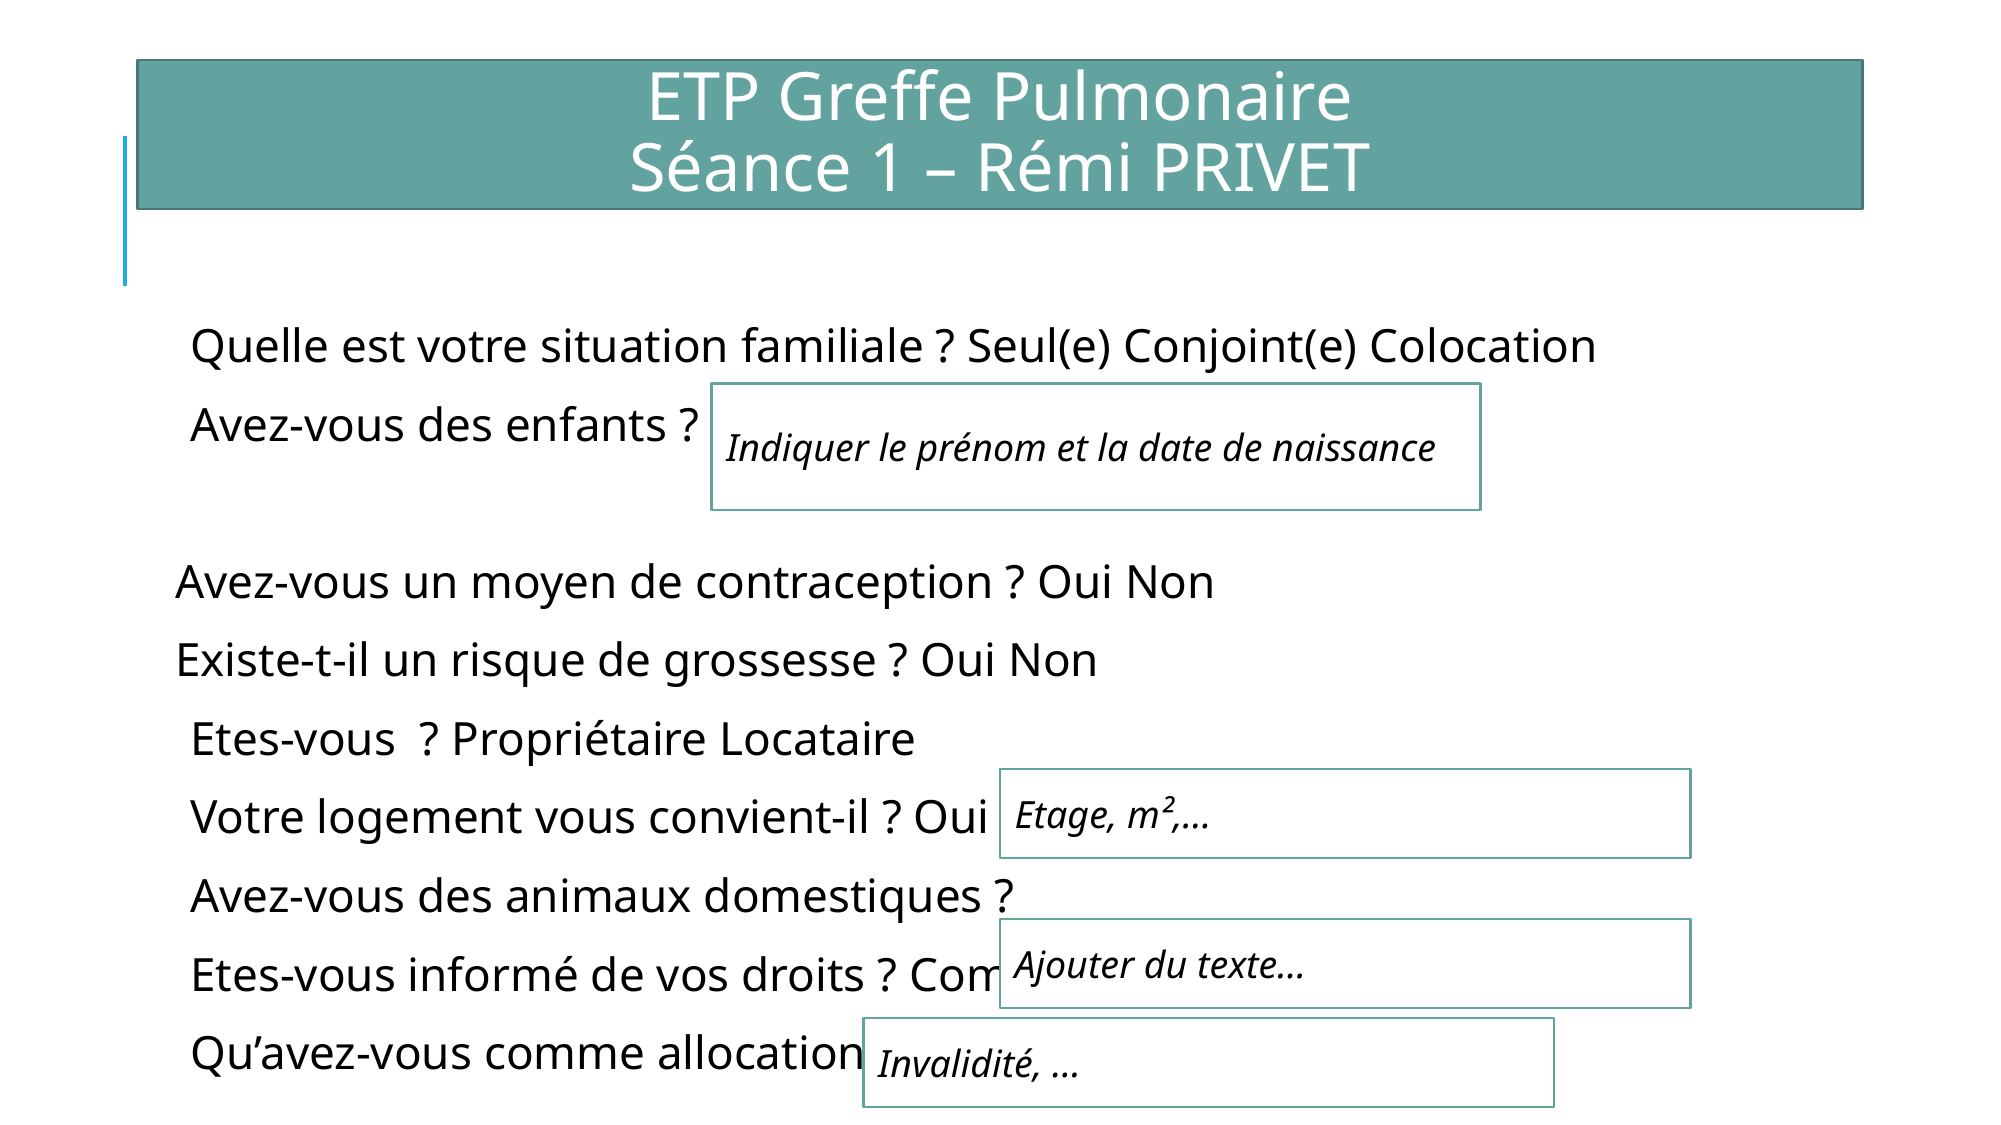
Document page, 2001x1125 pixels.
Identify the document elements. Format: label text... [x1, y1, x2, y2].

list Quelle est votre situation familiale ? Seul(e) Conjoint(e) Colocation Avez-vous des enfants ? Avez-vous un moyen de contraception ? Oui Non Existe-t-il un risque de grossesse ? Oui Non Etes-vous ? Propriétaire Locataire Votre logement vous convient-il ? Oui Non Avez-vous des animaux domestiques ? Etes-vous informé de vos droits ? Comment ? Qu’avez-vous comme allocations ? [168, 315, 1763, 1089]
text_box Ajouter du texte… [999, 918, 1692, 1009]
text_box Indiquer le prénom et la date de naissance [710, 382, 1482, 511]
text_box ETP Greffe Pulmonaire Séance 1 – Rémi PRIVET [136, 59, 1864, 210]
text_box Invalidité, … [862, 1017, 1555, 1108]
text_box Etage, m²,… [999, 768, 1692, 859]
